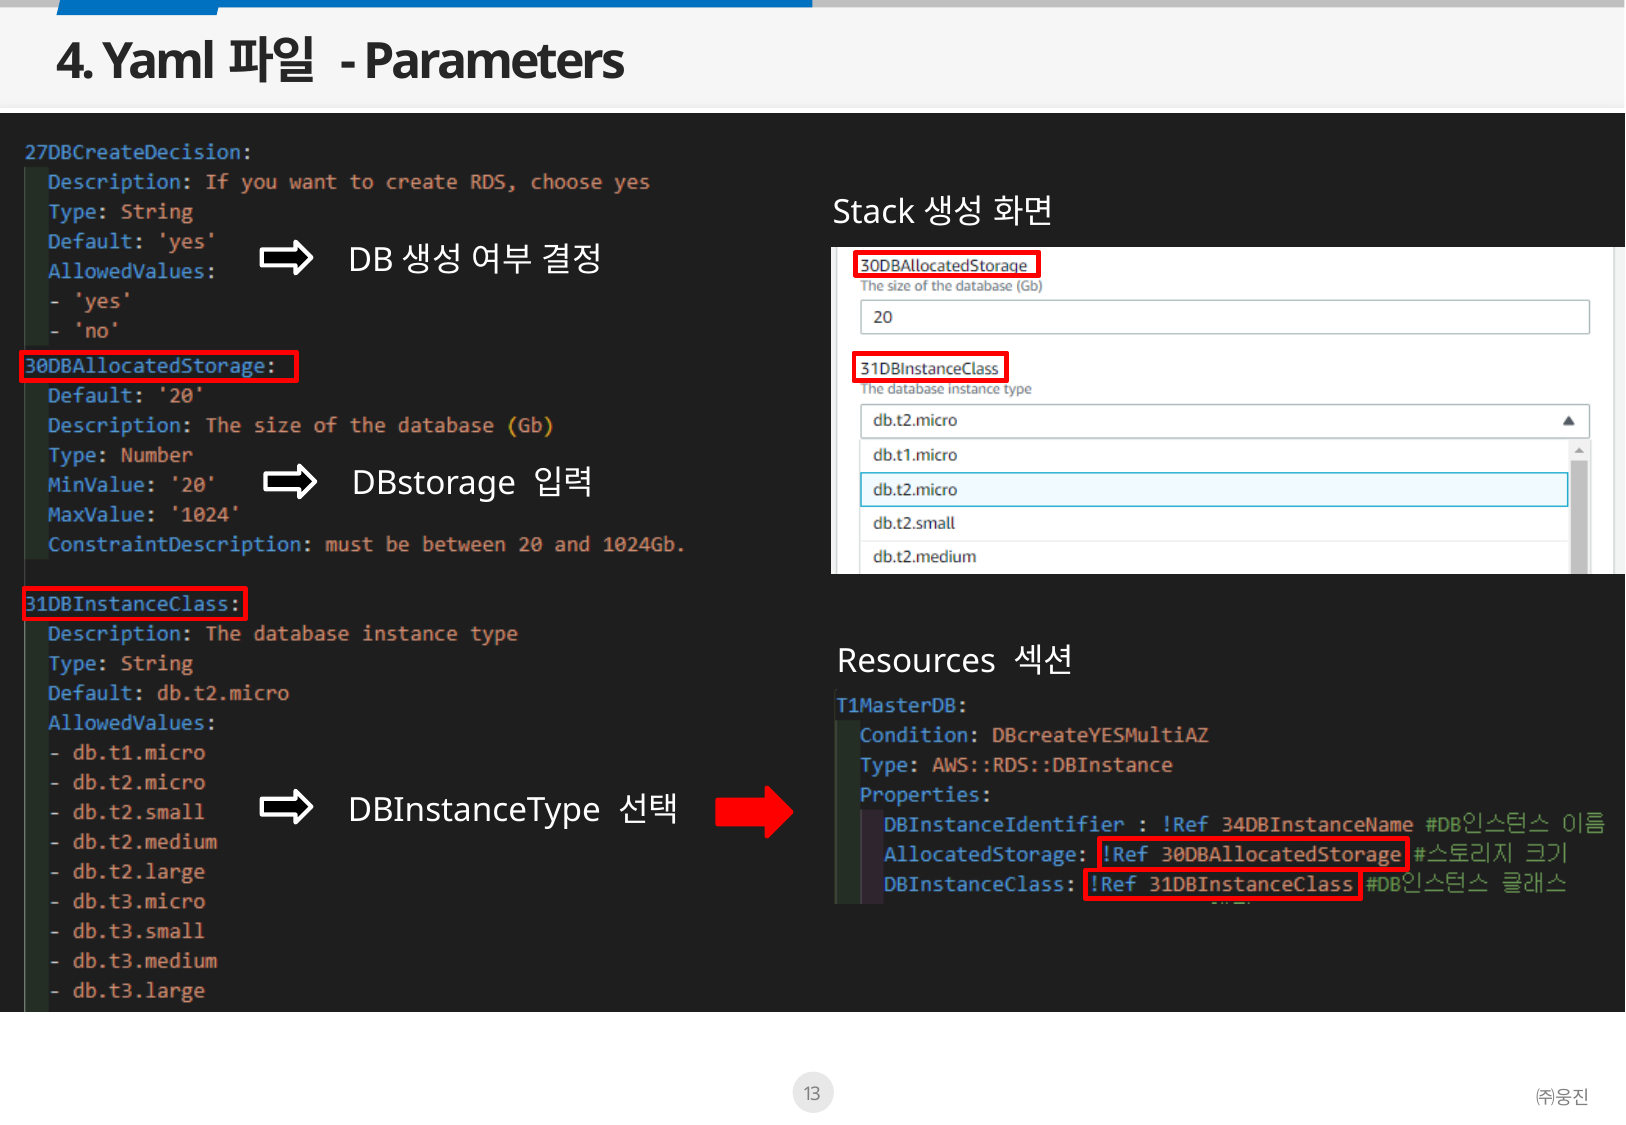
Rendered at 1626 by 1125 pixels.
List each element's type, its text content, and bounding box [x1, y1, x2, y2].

title 4. Yaml파일 - Parameters [56, 22, 878, 94]
picture [0, 8, 1625, 108]
picture [0, 113, 1625, 1012]
